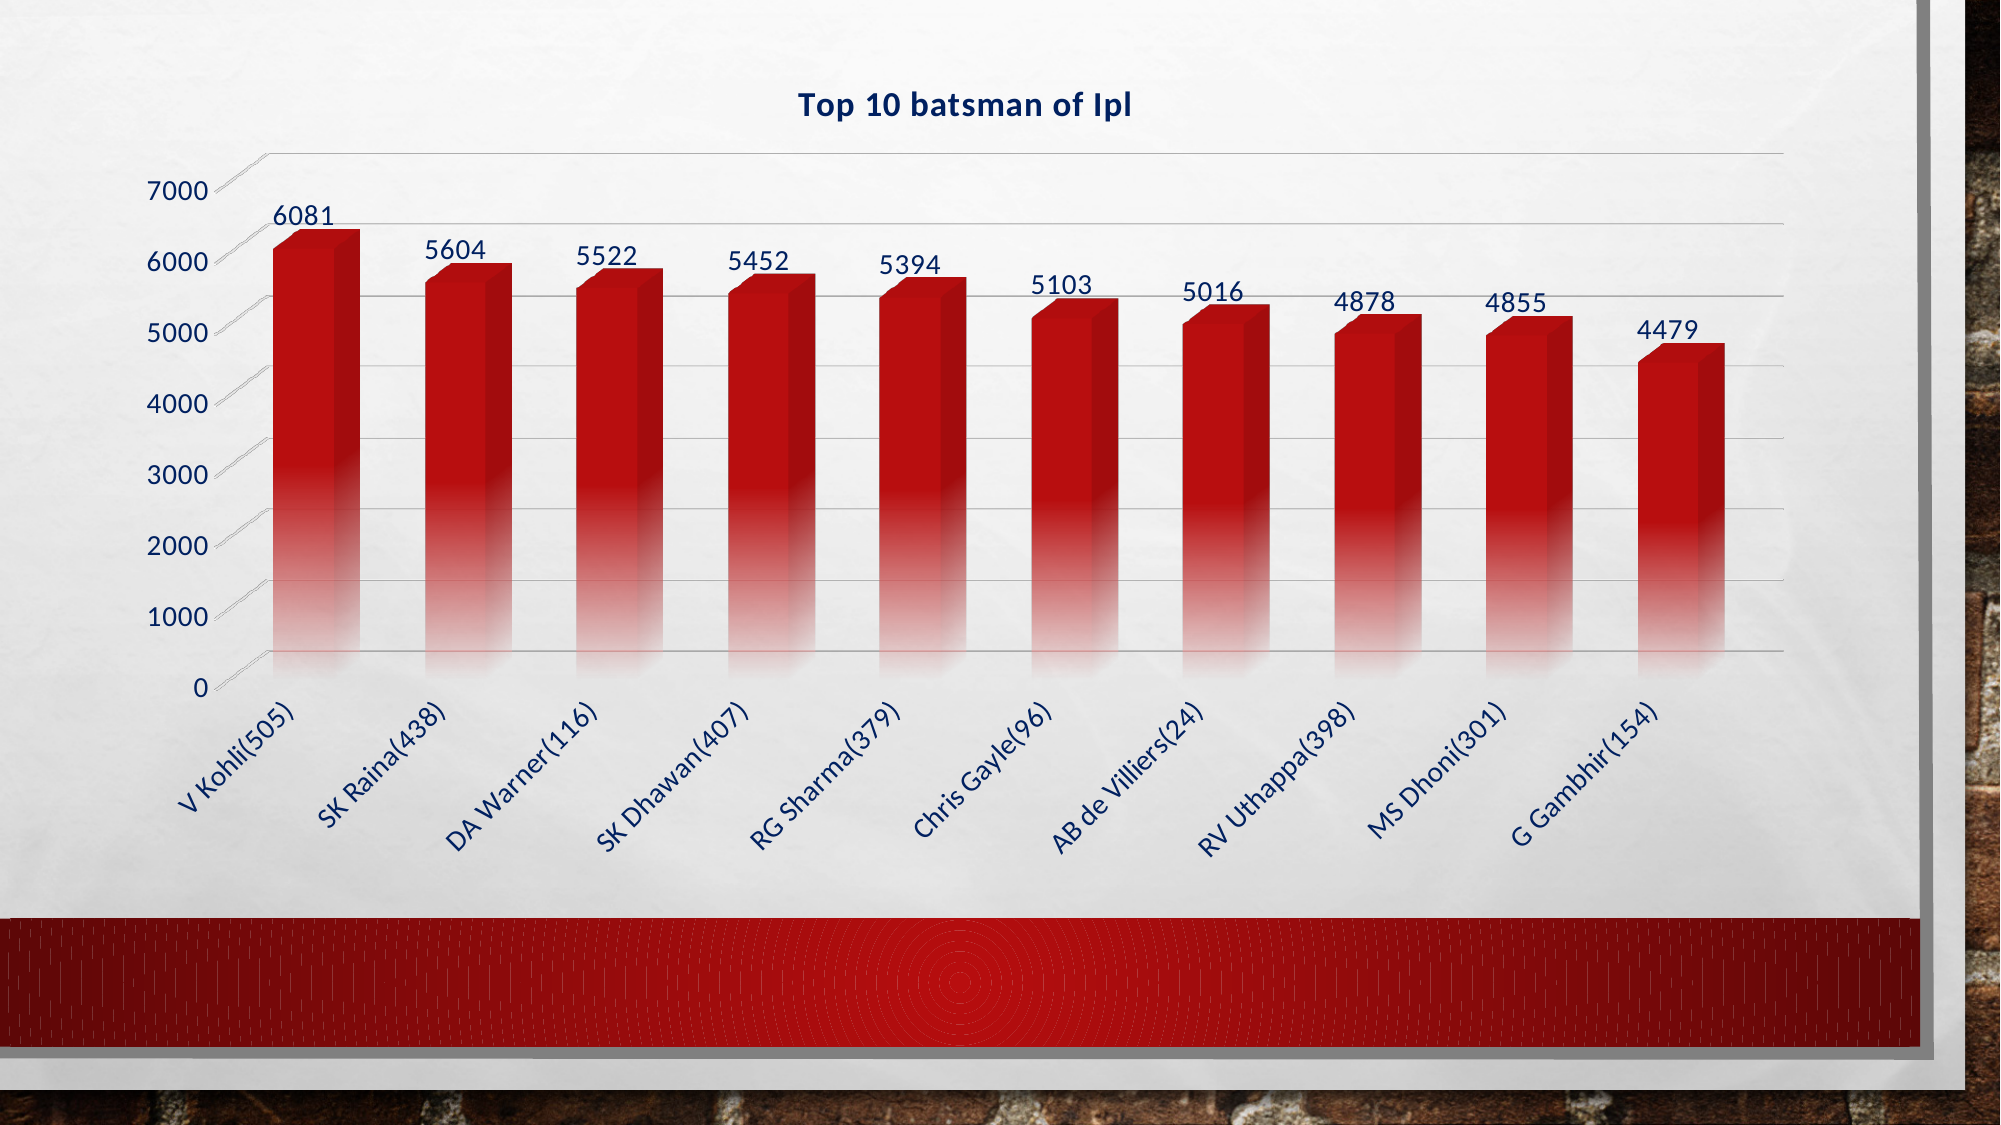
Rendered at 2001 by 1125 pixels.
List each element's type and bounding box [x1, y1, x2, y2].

picture [0, 0, 2000, 1125]
chart [112, 54, 1818, 882]
